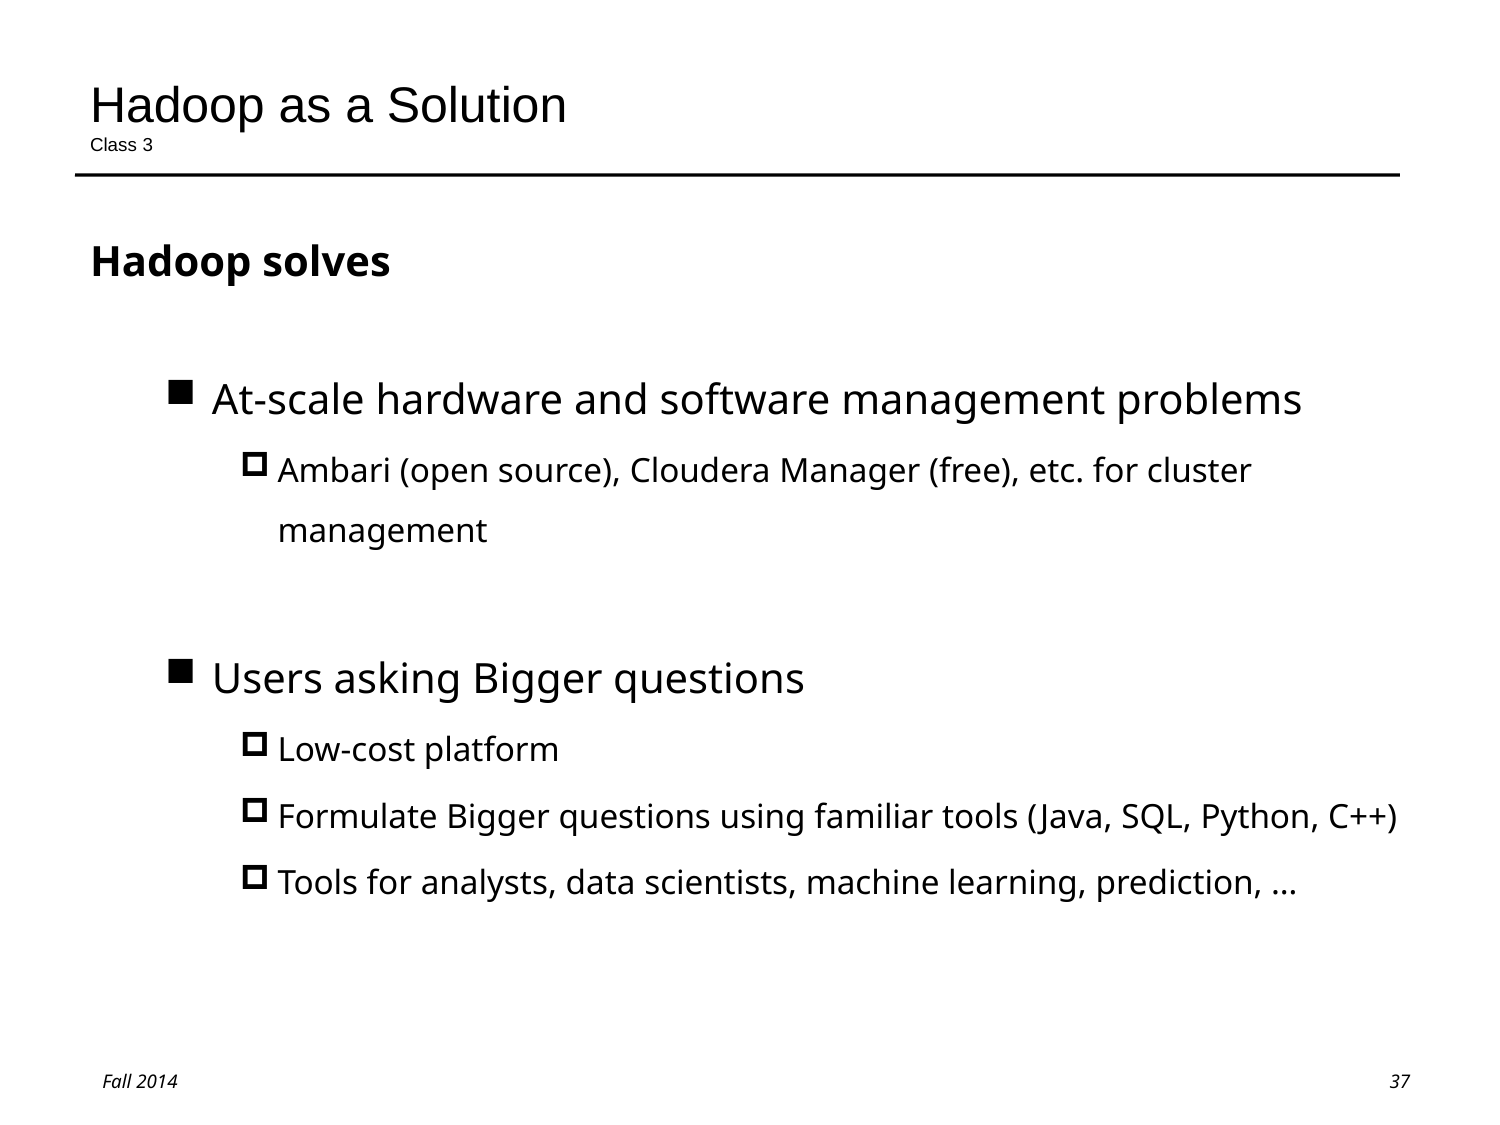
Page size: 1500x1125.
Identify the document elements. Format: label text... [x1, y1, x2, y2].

slide_number 37 [1074, 1063, 1425, 1100]
title Hadoop as a Solution Class 3 [75, 45, 1425, 163]
list Hadoop solves At-scale hardware and software management problems Ambari (open source), Cloudera Manager (free), etc. for cluster management Users asking Bigger questions Low-cost platform Formulate Bigger questions using familiar tools (Java, SQL, Python, C++) Tools for analysts, data scientists, machine learning, prediction, … [75, 174, 1463, 1063]
